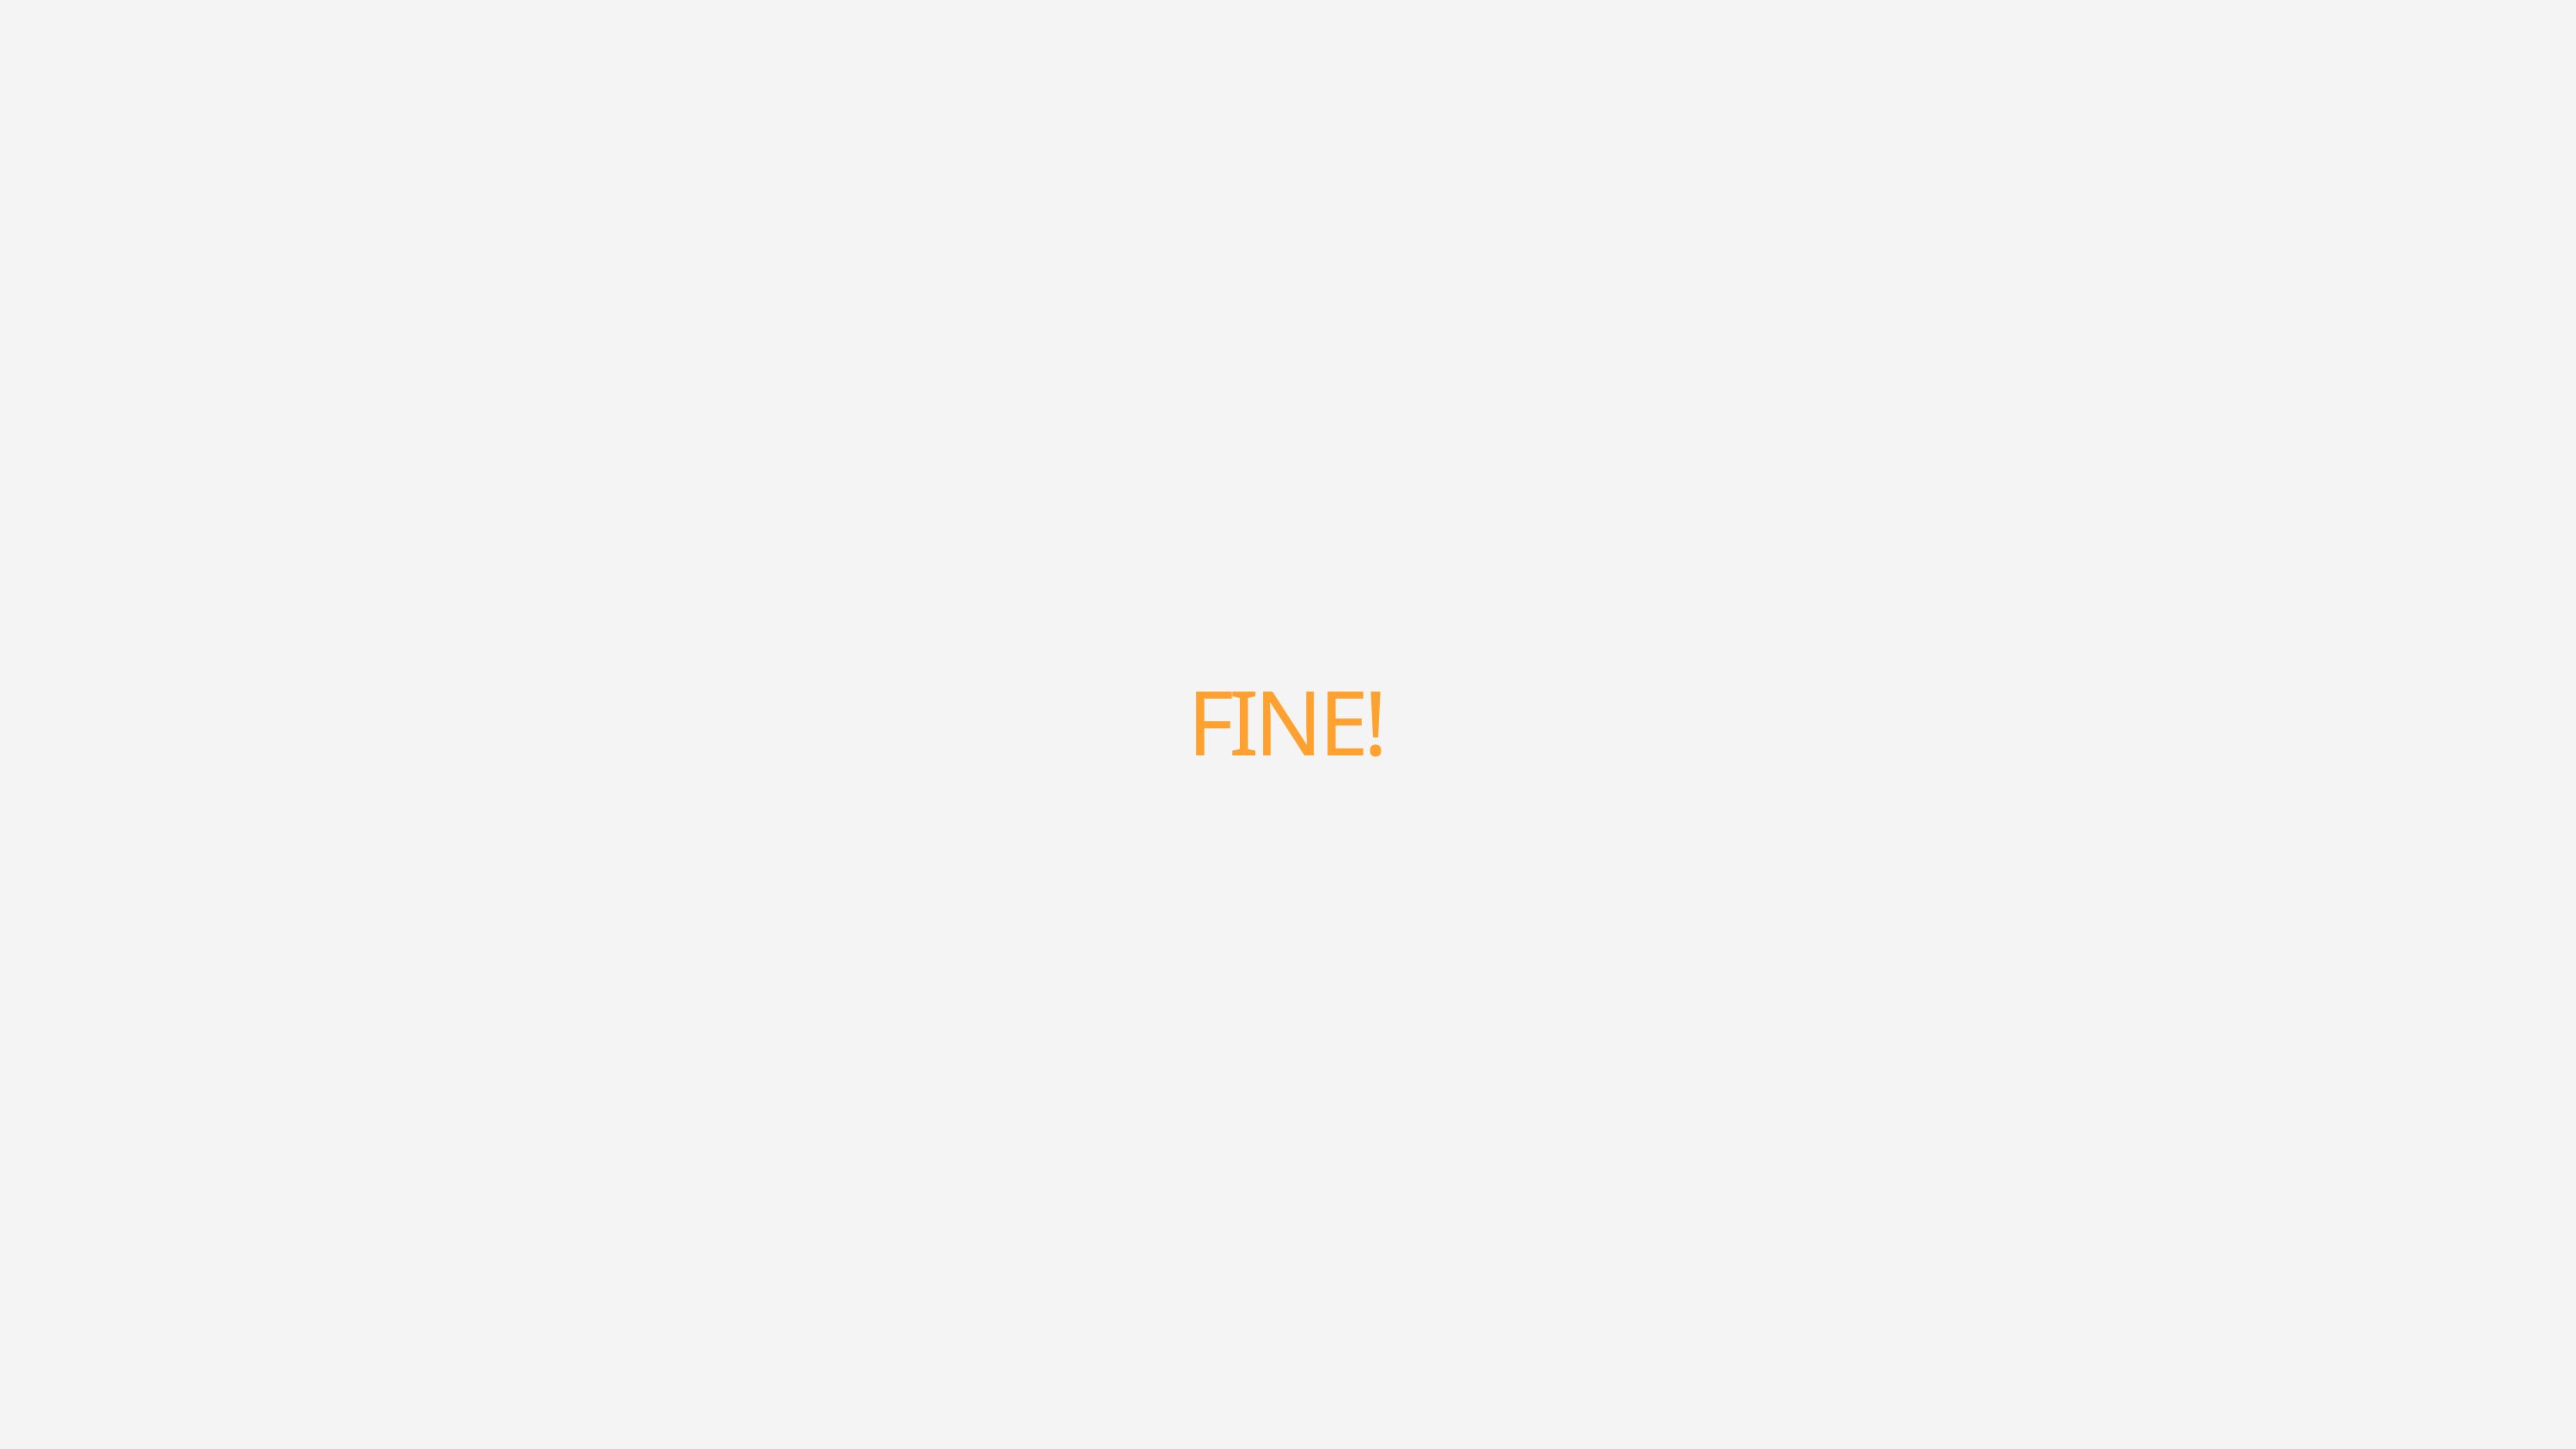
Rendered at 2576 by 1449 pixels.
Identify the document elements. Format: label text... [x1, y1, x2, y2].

text_box FINE! [433, 684, 2143, 774]
